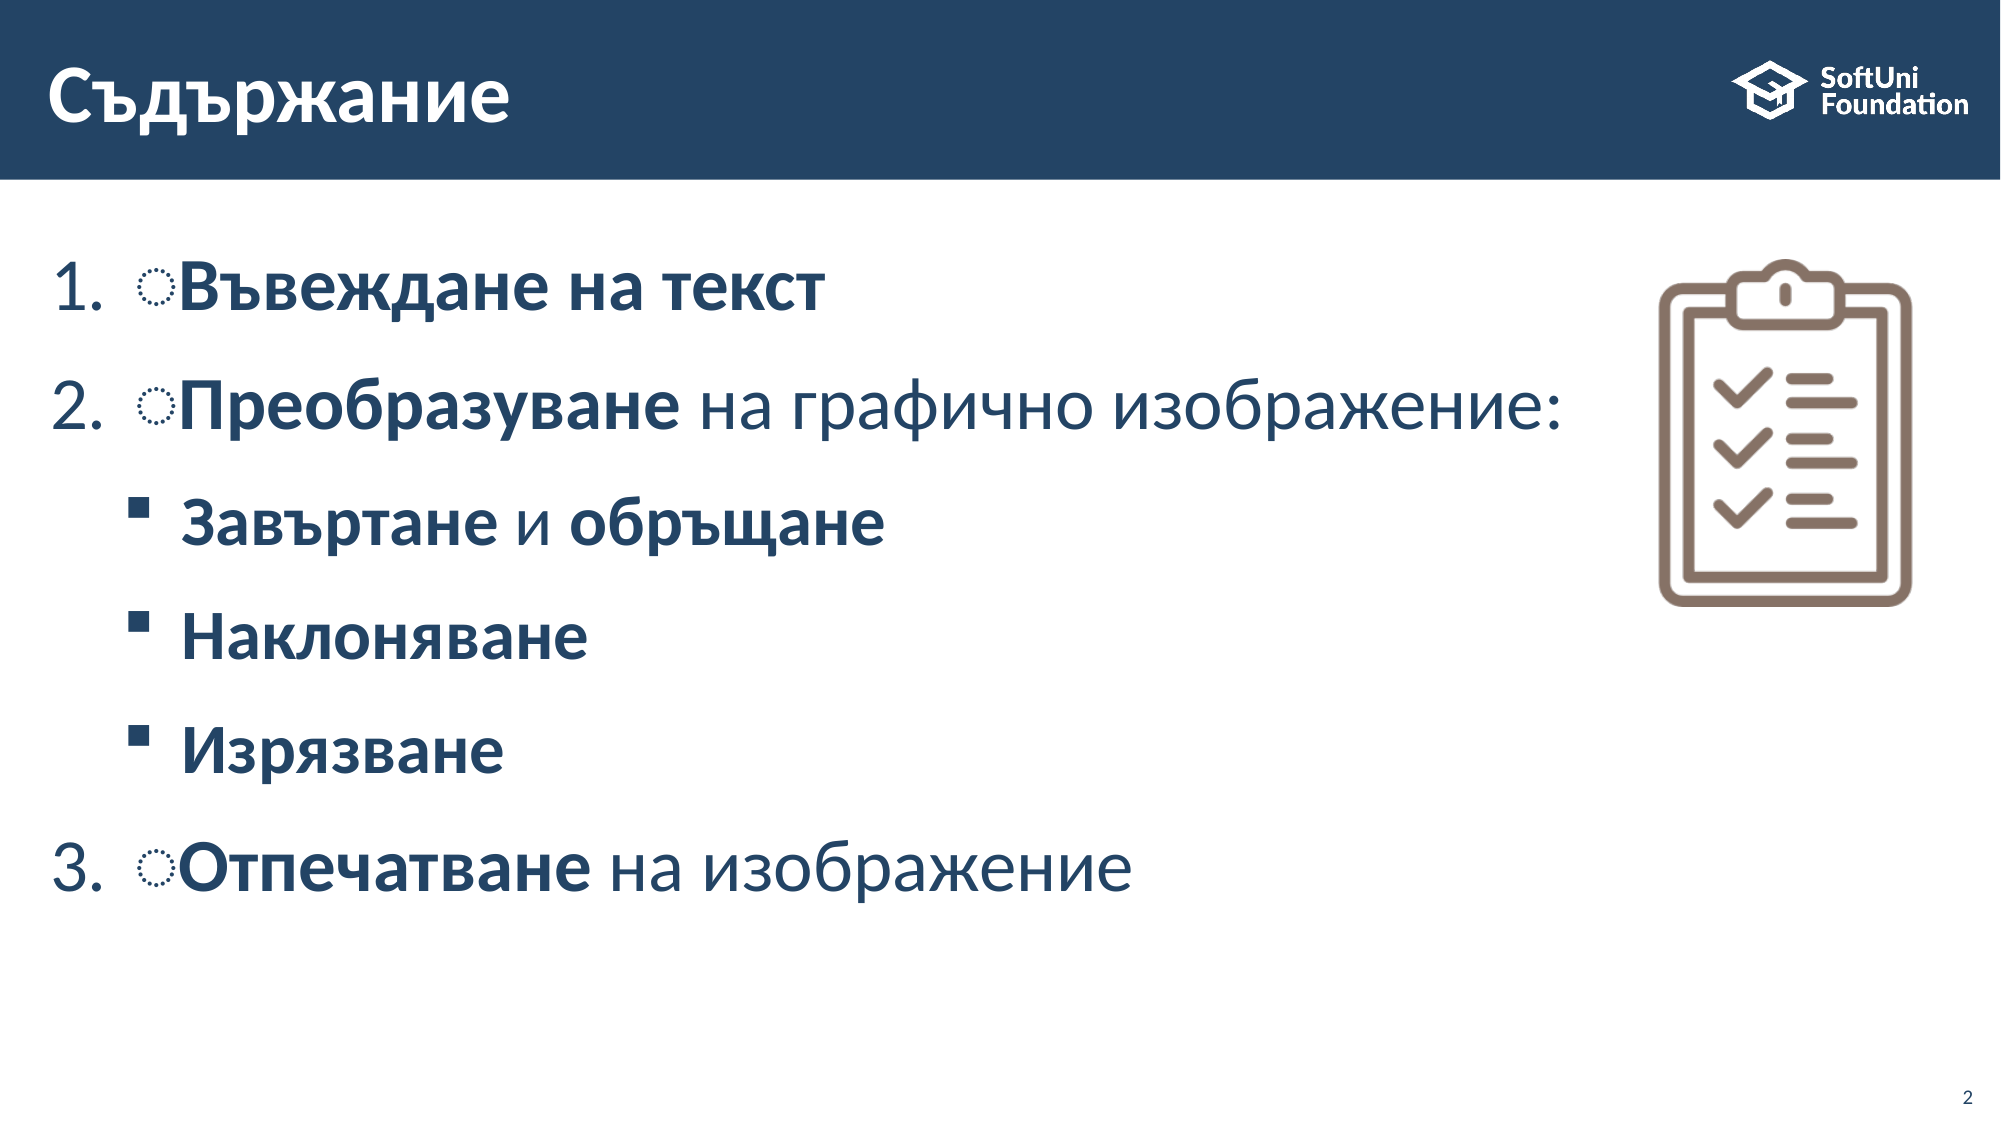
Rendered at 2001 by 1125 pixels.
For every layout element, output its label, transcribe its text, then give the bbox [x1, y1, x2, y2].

picture [1655, 259, 1916, 607]
list ͏͏Въвеждане на текст ͏Преобразуване на графично изображение: Завъртане и обръщане Наклоняване Изрязване ͏Отпечатване на изображение [32, 224, 1965, 1080]
text_box 2 [1927, 1067, 1989, 1117]
picture [1731, 60, 1968, 120]
title Съдържание [31, 16, 1716, 162]
